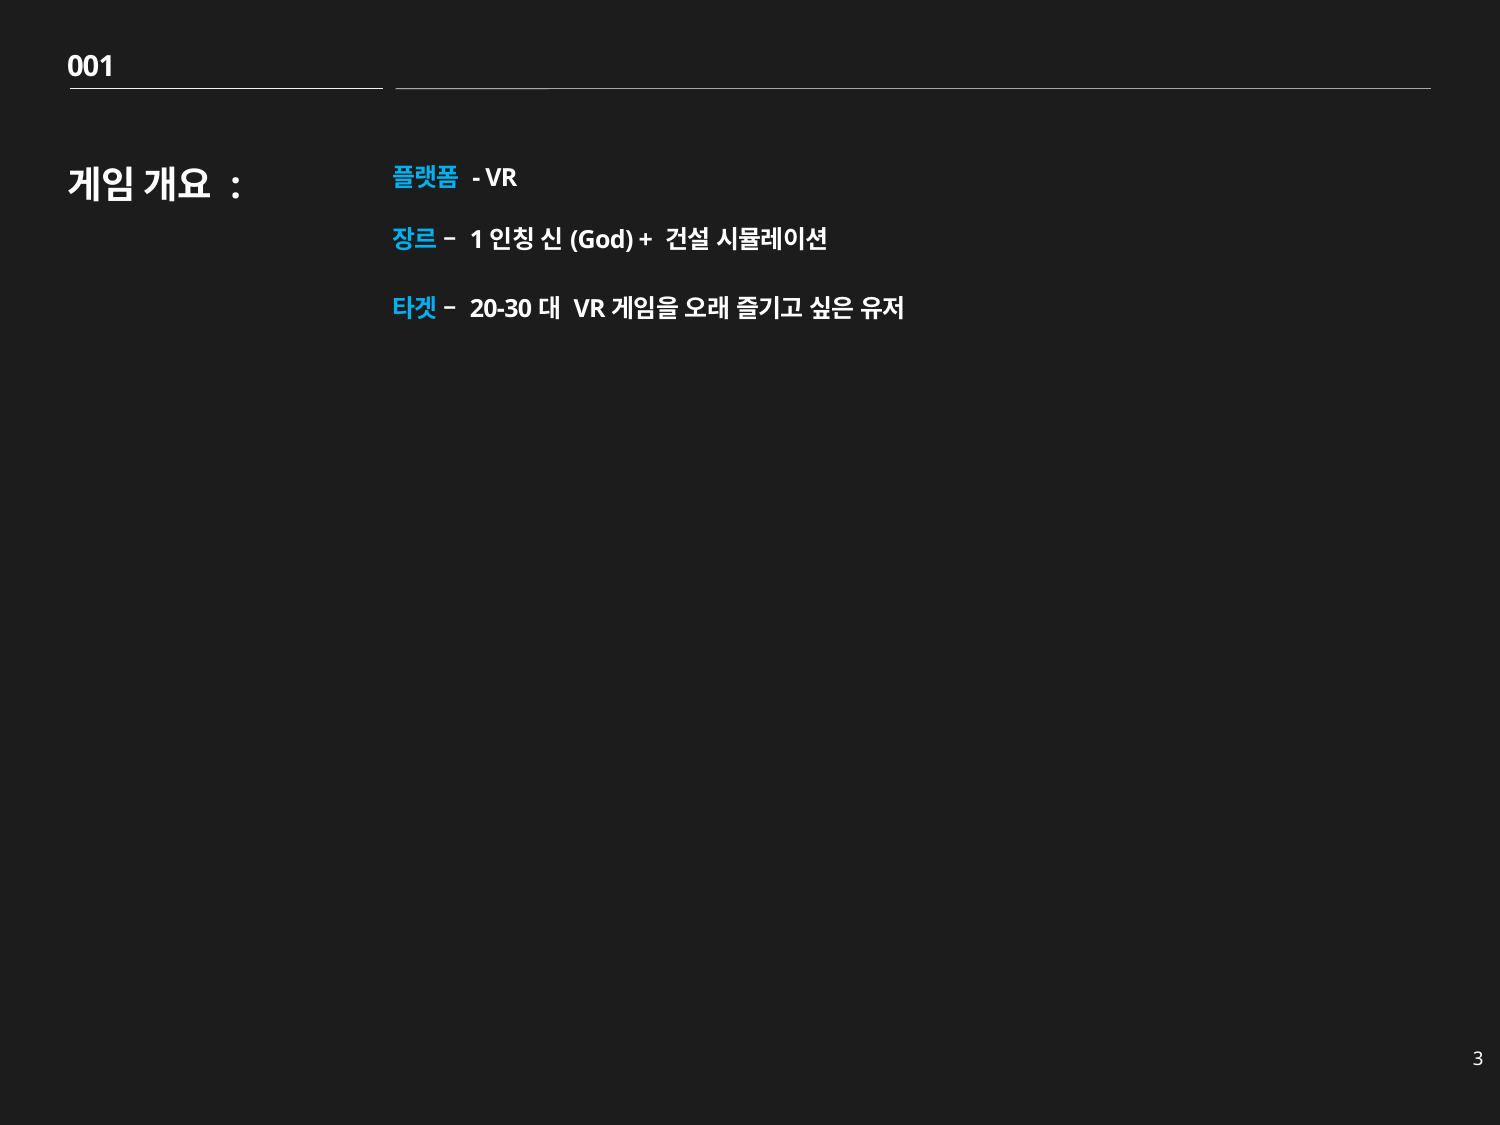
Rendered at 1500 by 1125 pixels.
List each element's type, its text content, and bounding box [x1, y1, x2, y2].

text_box 플랫폼 - VR [384, 154, 803, 199]
title 게임 개요 : [52, 153, 384, 395]
text_box 타겟 – 20-30대 VR게임을 오래 즐기고 싶은 유저 [377, 285, 963, 331]
text_box 3 [1377, 1039, 1499, 1080]
text_box 001 [52, 39, 131, 90]
text_box 장르 – 1인칭 신(God) + 건설 시뮬레이션 [377, 216, 963, 262]
